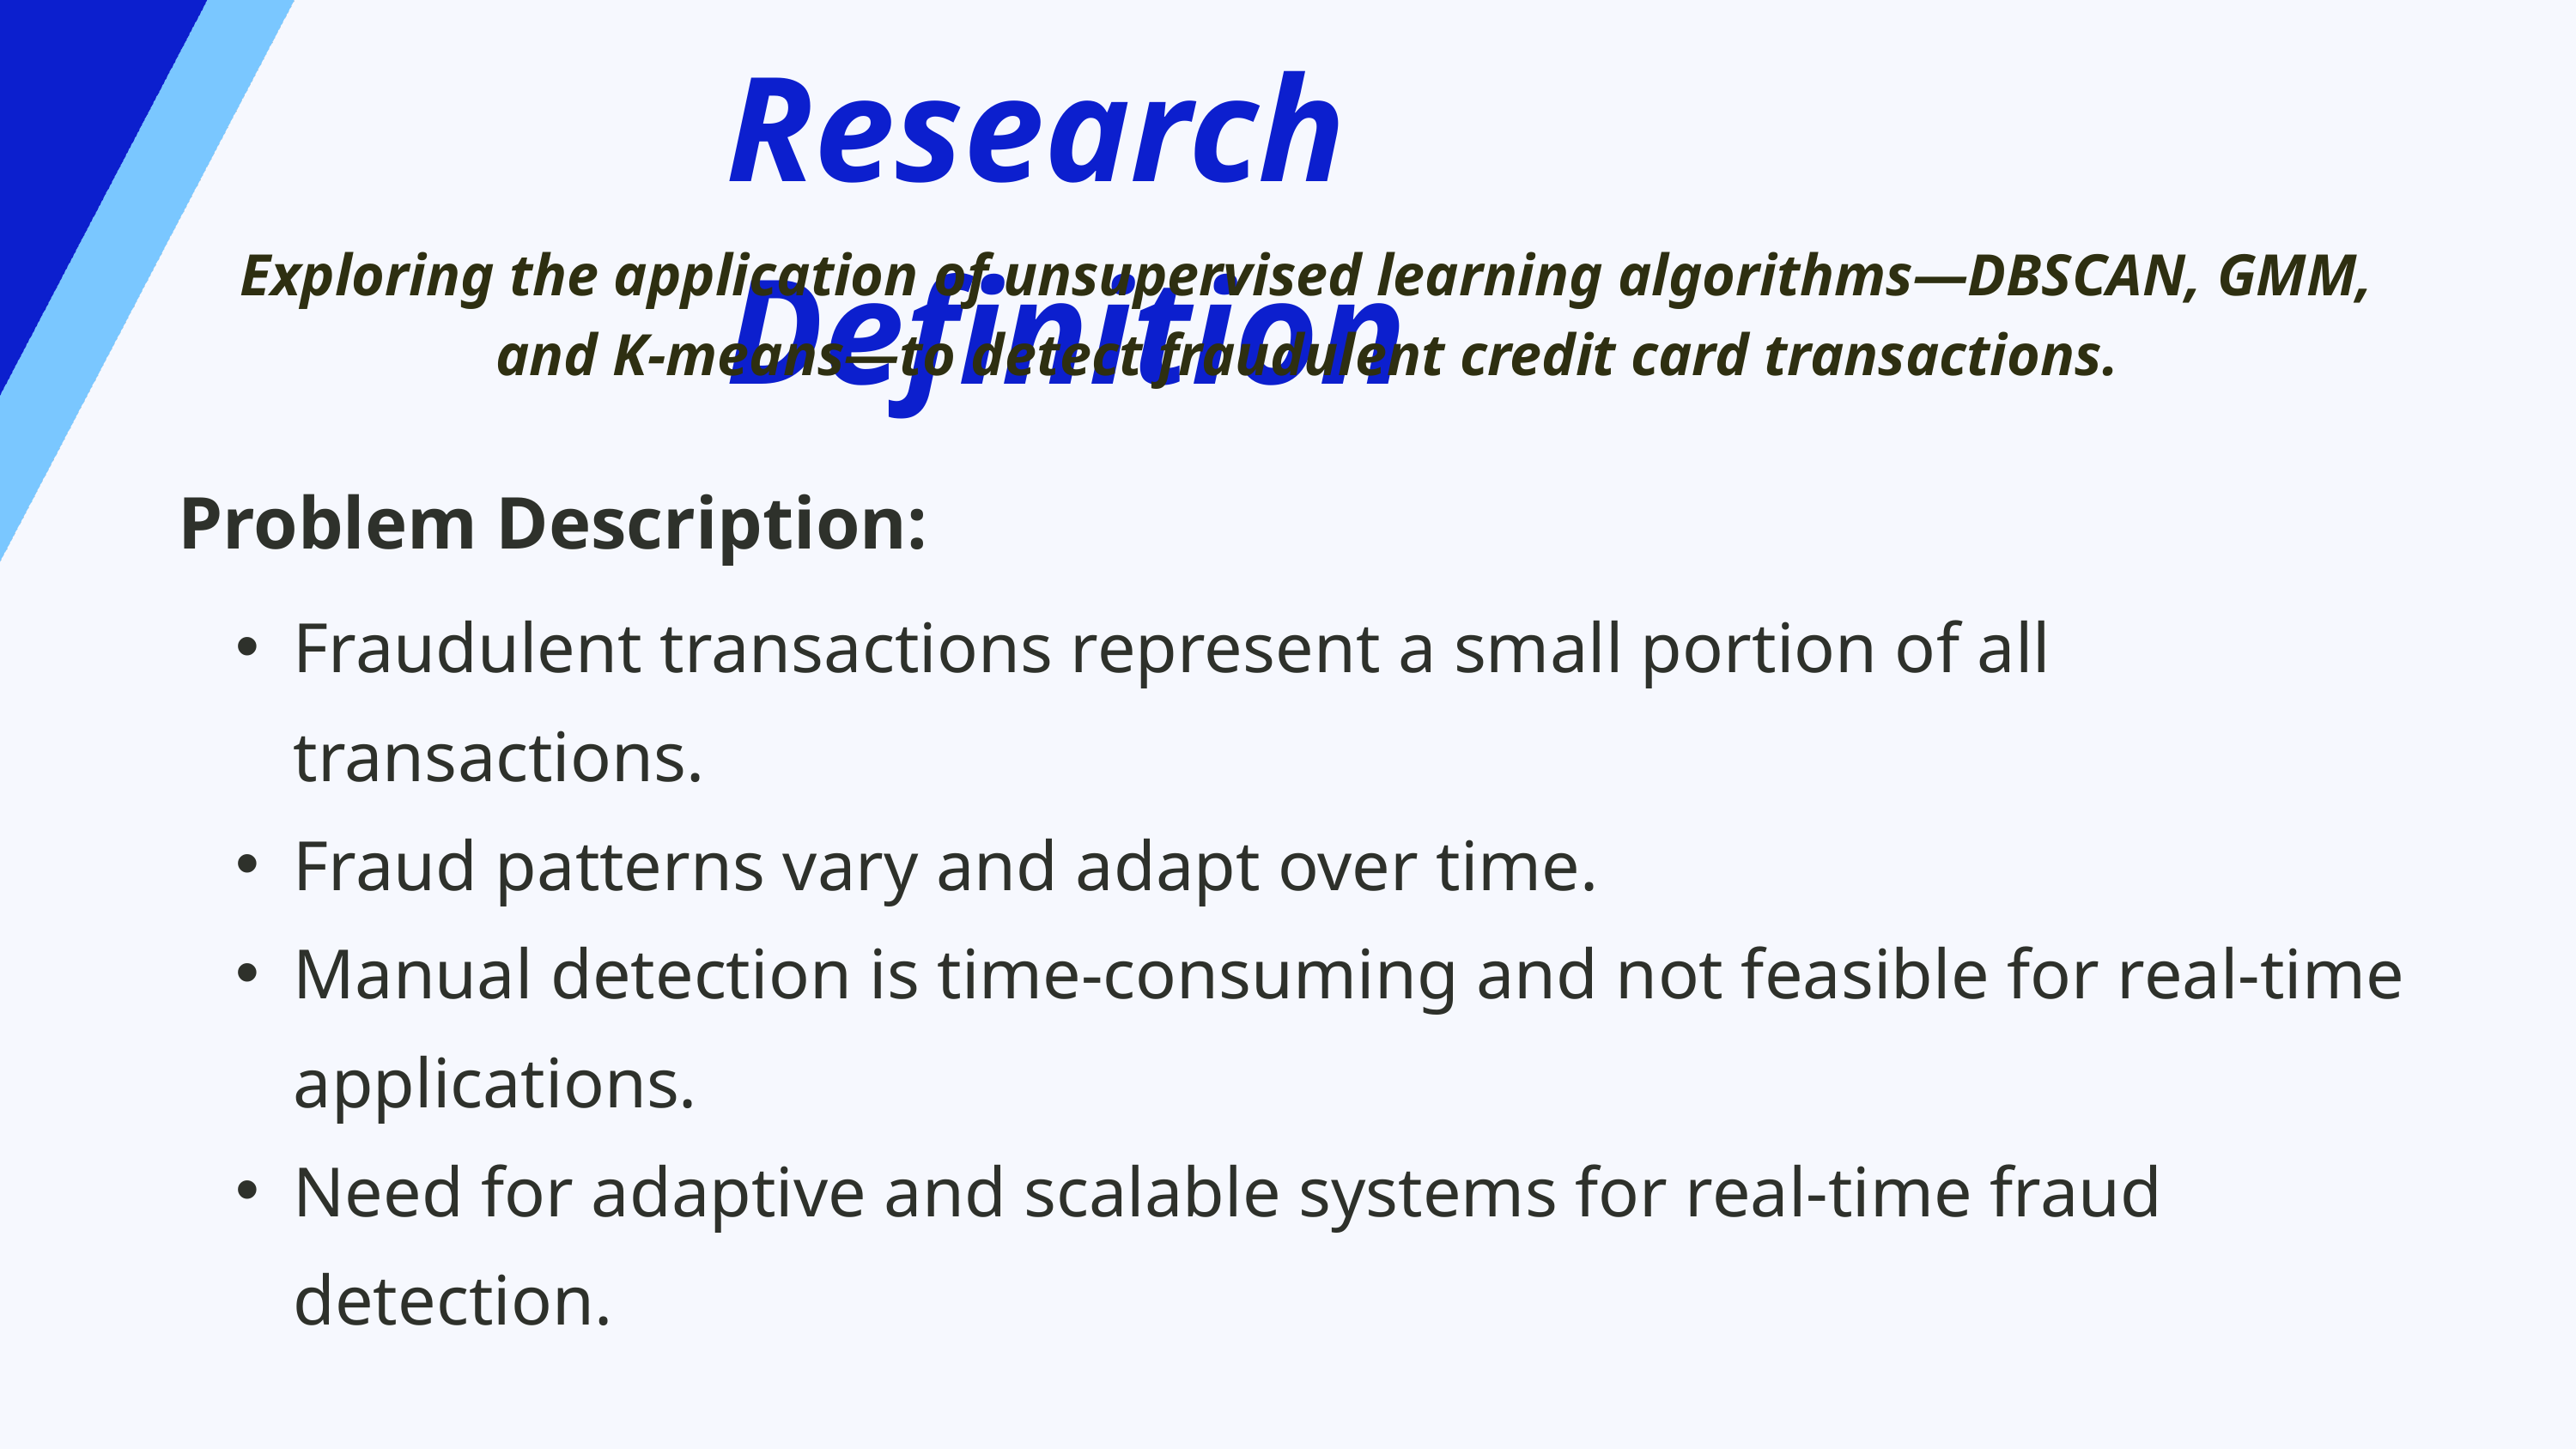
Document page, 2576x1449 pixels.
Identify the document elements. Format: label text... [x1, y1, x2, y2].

text_box Exploring the application of unsupervised learning algorithms—DBSCAN, GMM, and K-means—to detect fraudulent credit card transactions. [185, 227, 2432, 449]
text_box [0, 0, 297, 574]
text_box Fraudulent transactions represent a small portion of all transactions. Fraud patterns vary and adapt over time. Manual detection is time-consuming and not feasible for real-time applications. Need for adaptive and scalable systems for real-time fraud detection. [178, 577, 2472, 1448]
text_box Research Definition [726, 7, 1846, 227]
text_box Problem Description: [178, 449, 2472, 564]
